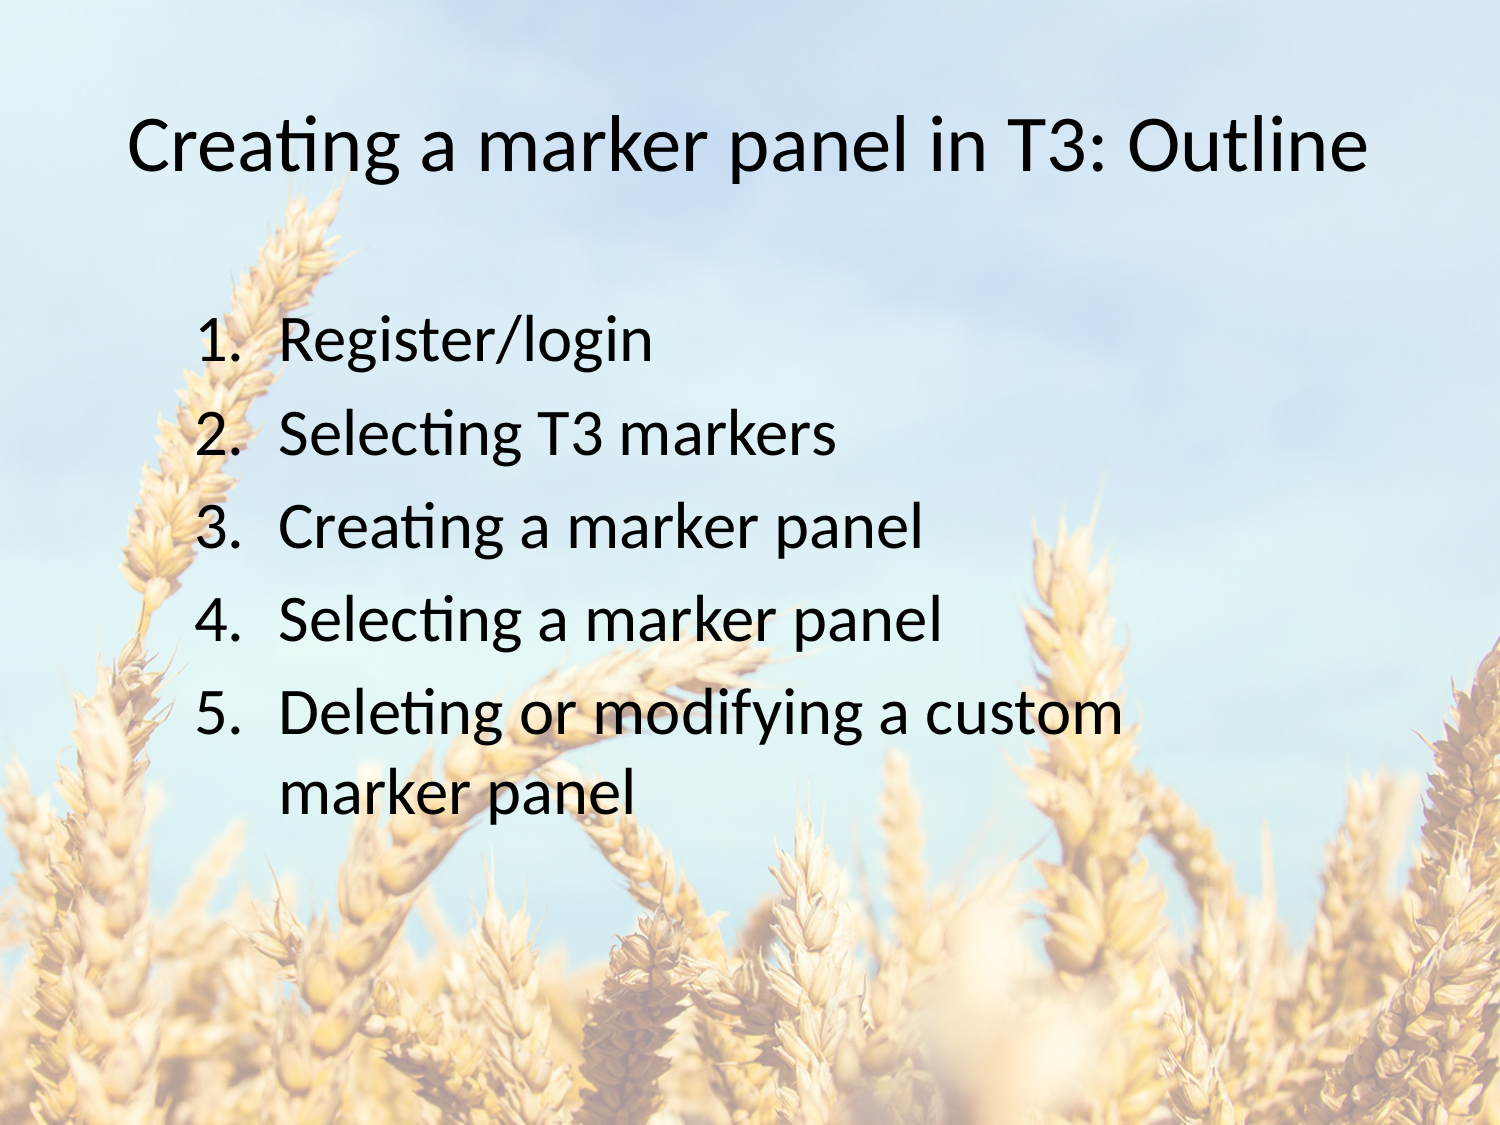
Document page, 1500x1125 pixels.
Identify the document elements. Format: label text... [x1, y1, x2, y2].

title Creating a marker panel in T3: Outline [75, 45, 1425, 233]
list Register/login Selecting T3 markers Creating a marker panel Selecting a marker panel Deleting or modifying a custom marker panel [179, 287, 1321, 1007]
